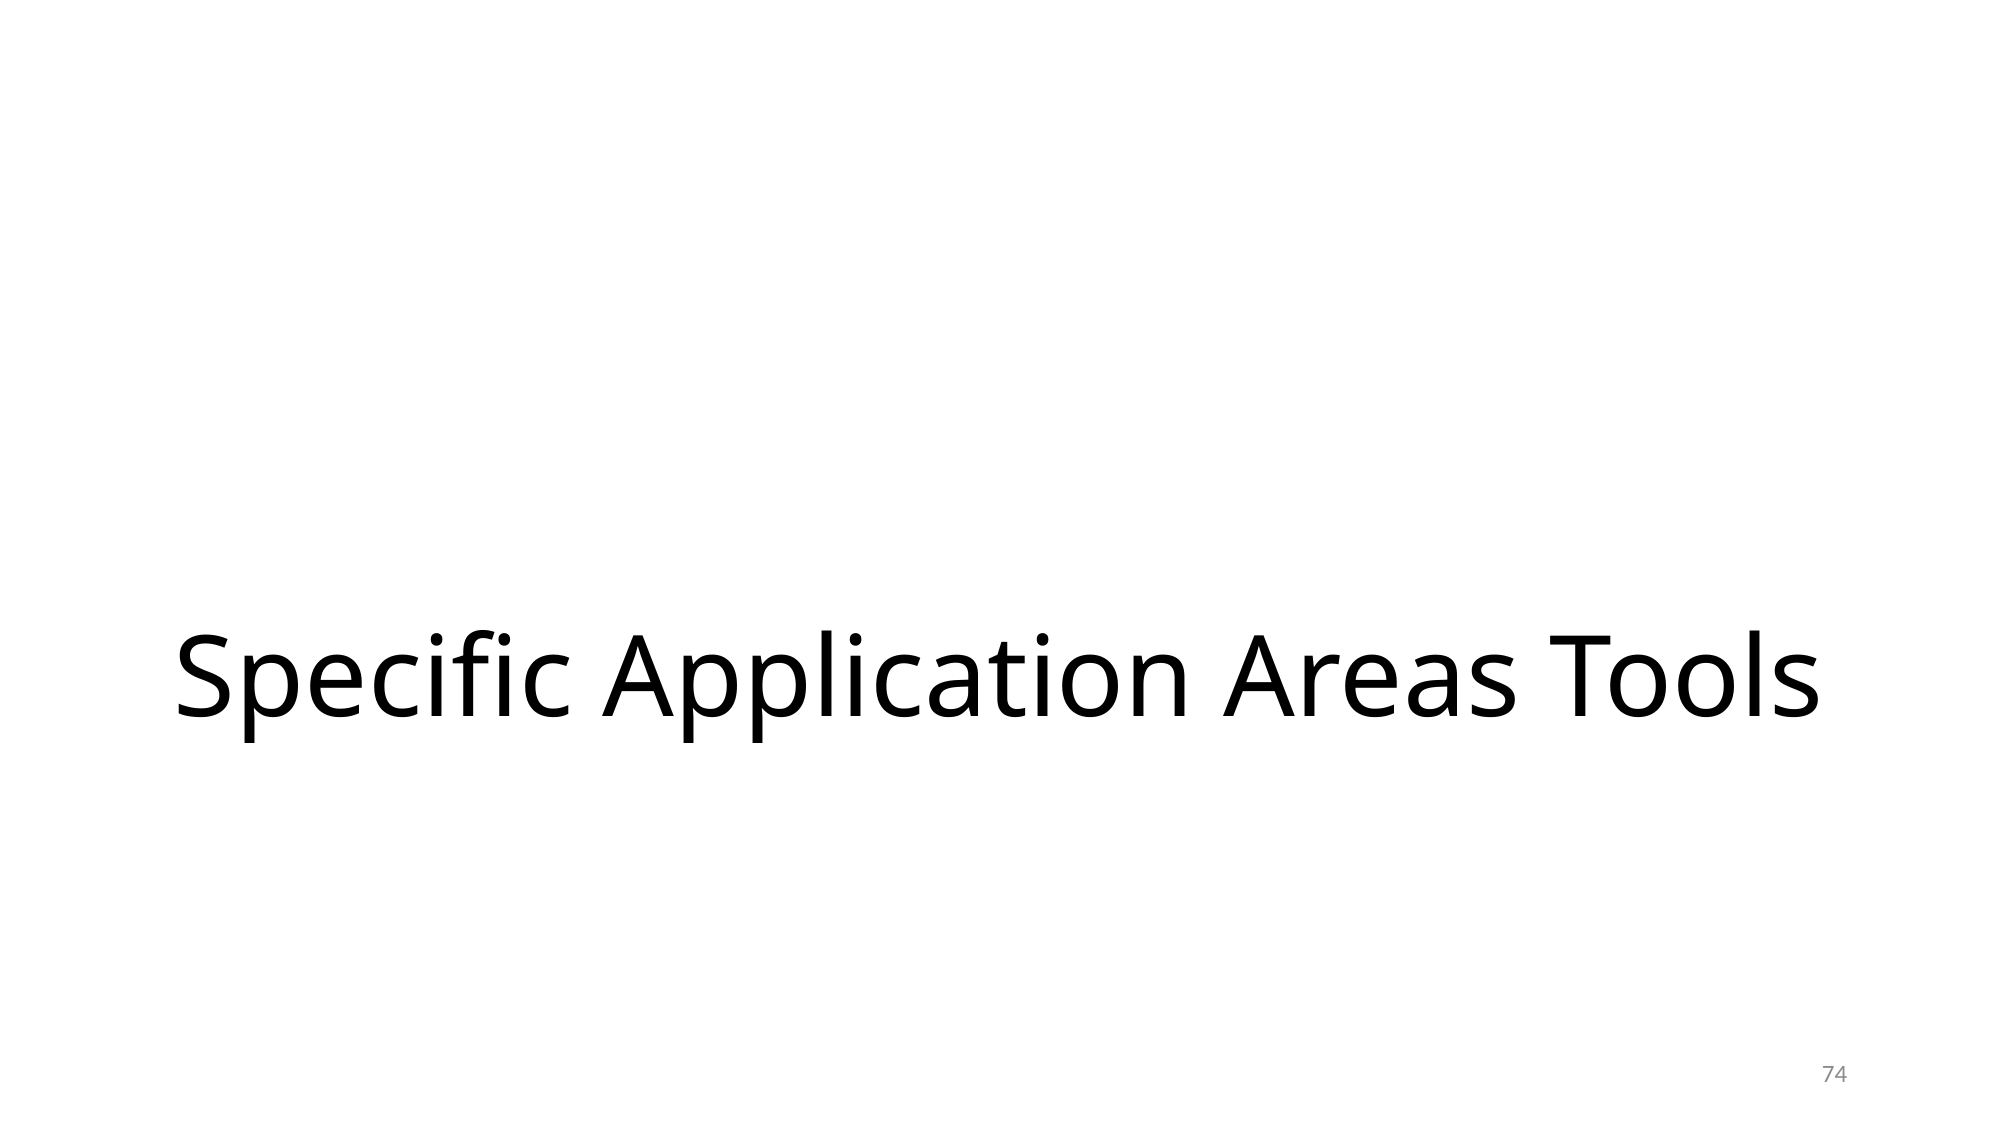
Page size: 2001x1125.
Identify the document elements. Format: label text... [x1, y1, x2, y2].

title Specific Application Areas Tools [136, 280, 1862, 749]
slide_number 74 [1412, 1042, 1863, 1103]
